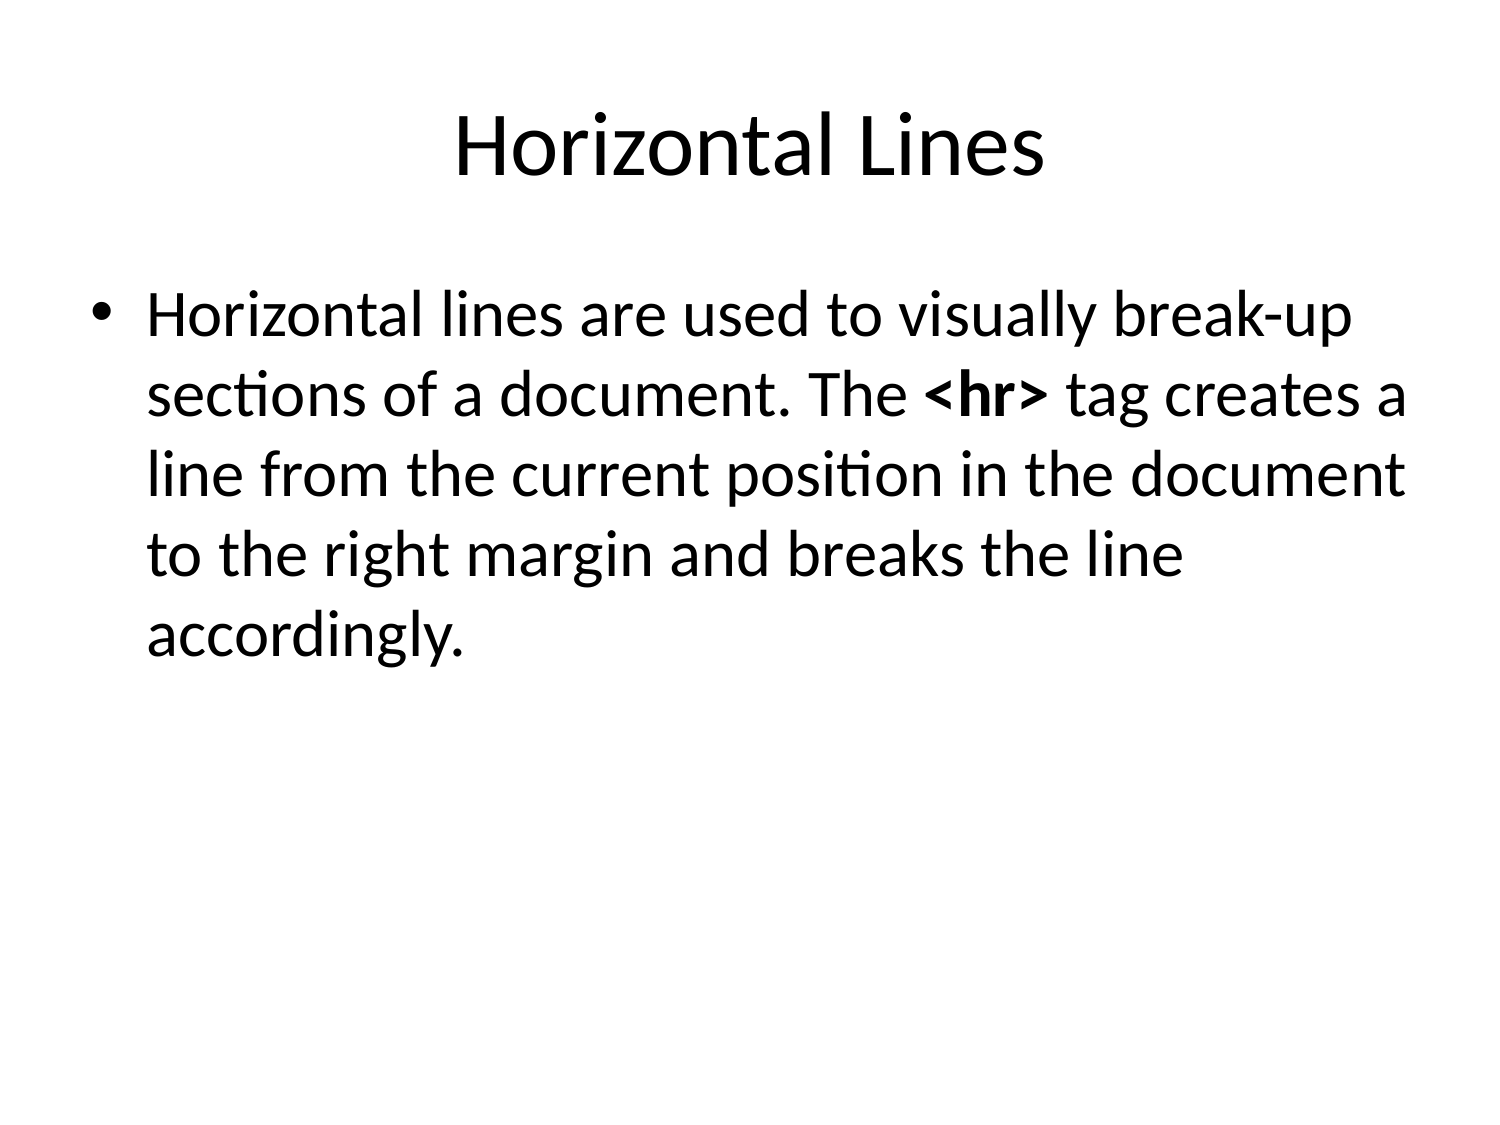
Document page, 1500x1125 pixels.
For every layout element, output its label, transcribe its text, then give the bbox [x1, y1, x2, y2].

title Horizontal Lines [75, 45, 1425, 233]
list Horizontal lines are used to visually break-up sections of a document. The <hr> tag creates a line from the current position in the document to the right margin and breaks the line accordingly. [75, 262, 1425, 1005]
